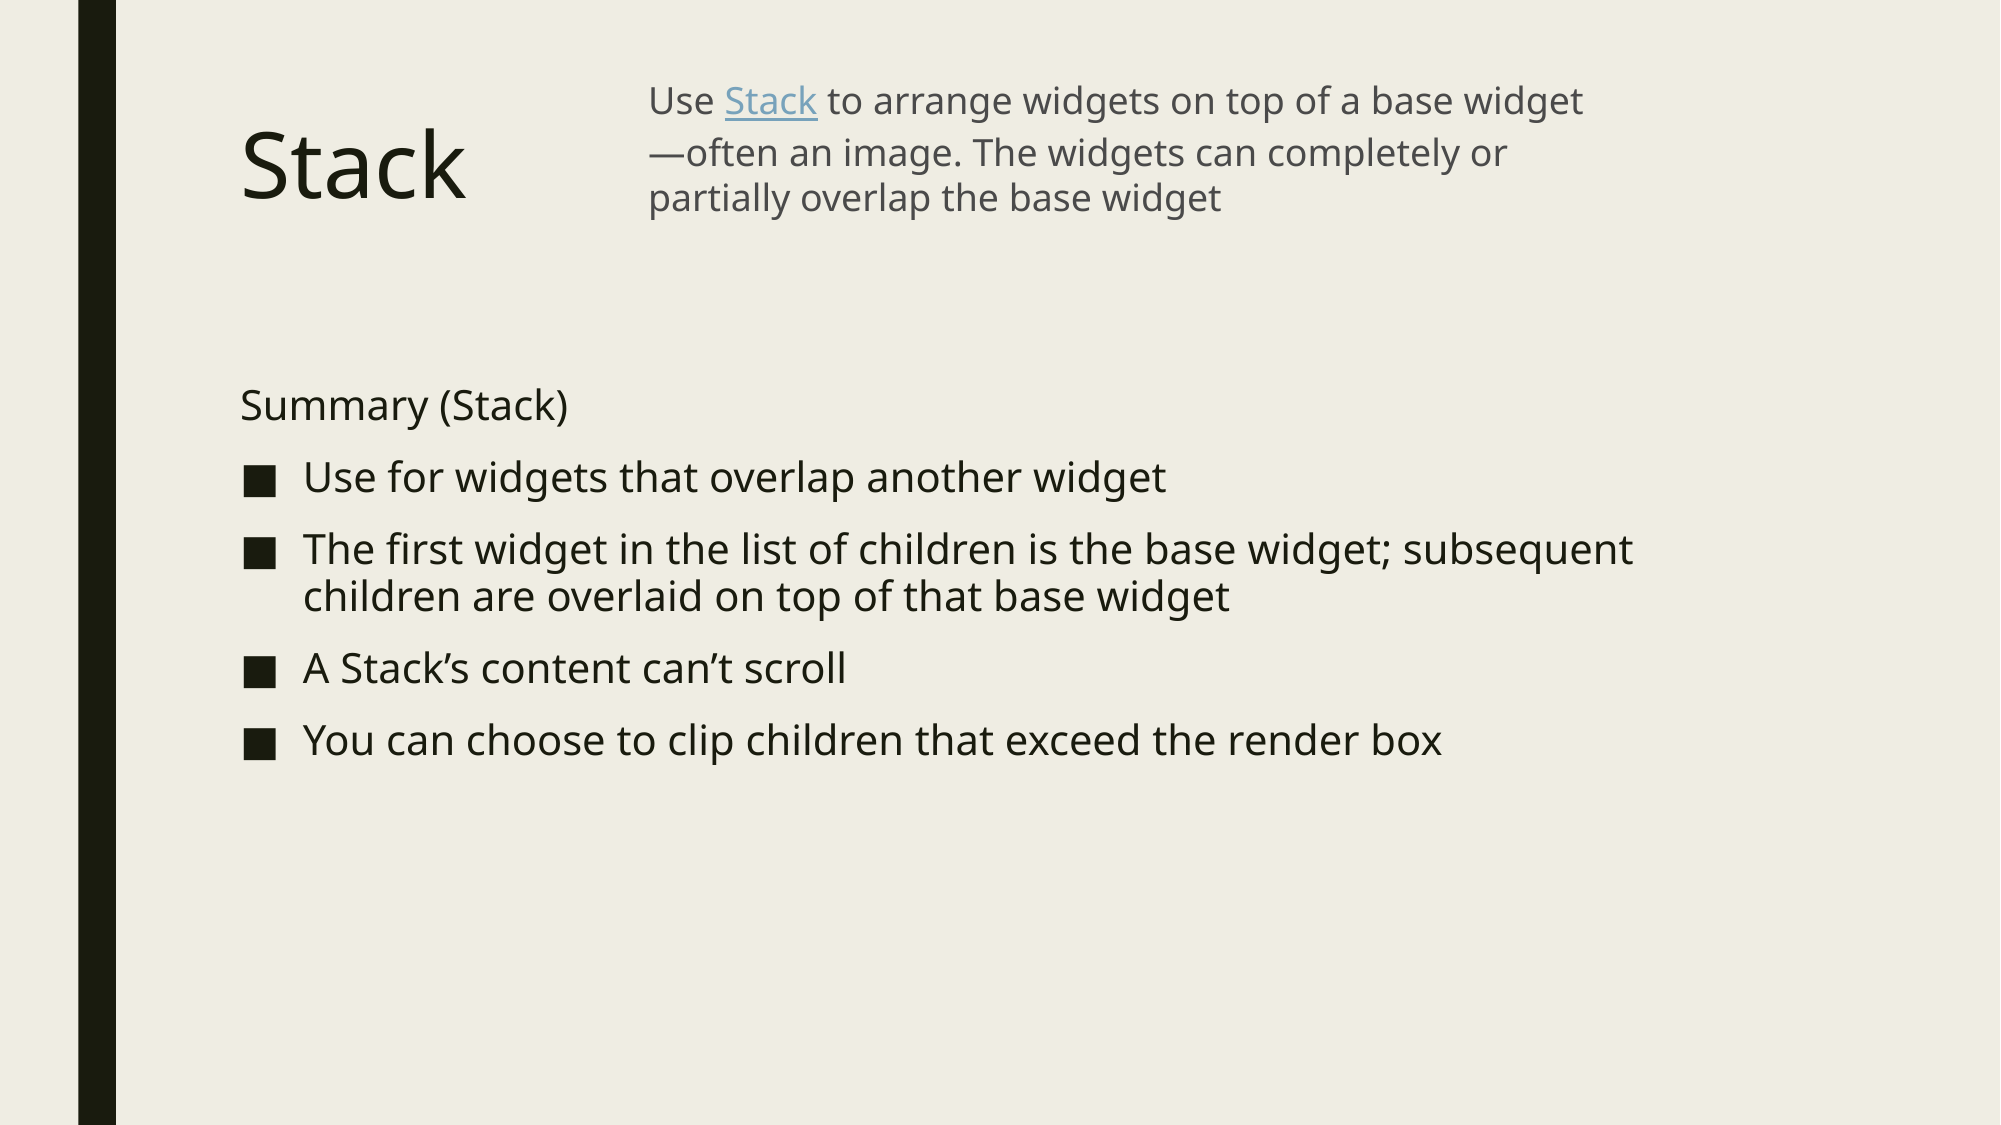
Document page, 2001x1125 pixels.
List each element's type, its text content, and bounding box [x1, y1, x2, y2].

title Stack [225, 112, 1800, 357]
list Summary (Stack) Use for widgets that overlap another widget The first widget in the list of children is the base widget; subsequent children are overlaid on top of that base widget A Stack’s content can’t scroll You can choose to clip children that exceed the render box [225, 375, 1800, 963]
text_box Use Stack to arrange widgets on top of a base widget—often an image. The widgets can completely or partially overlap the base widget [633, 70, 1634, 226]
